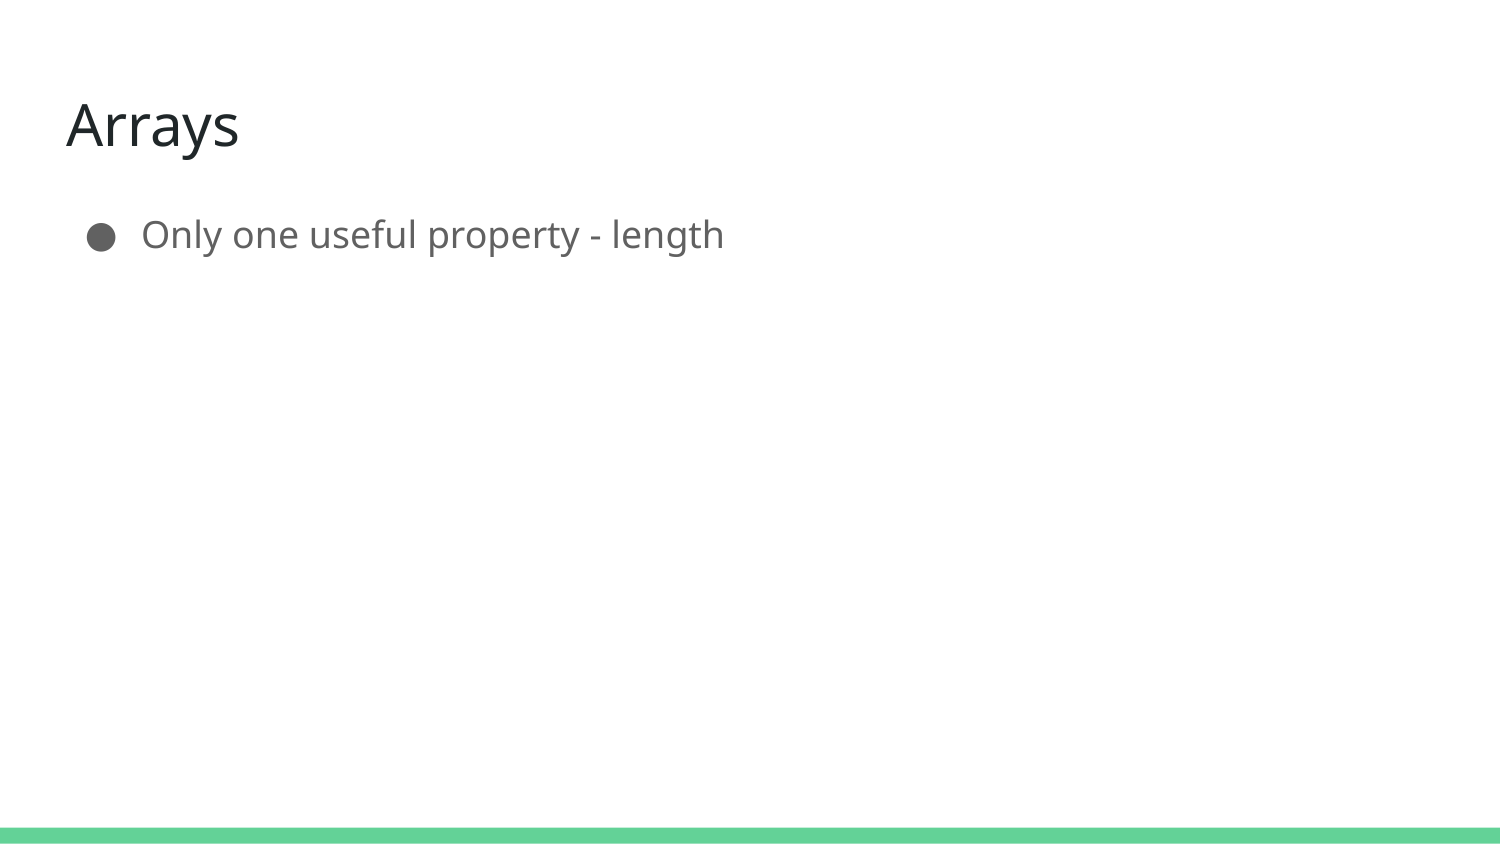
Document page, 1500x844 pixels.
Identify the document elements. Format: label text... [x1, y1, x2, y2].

list Only one useful property - length [51, 189, 1449, 750]
title Arrays [51, 72, 1449, 167]
